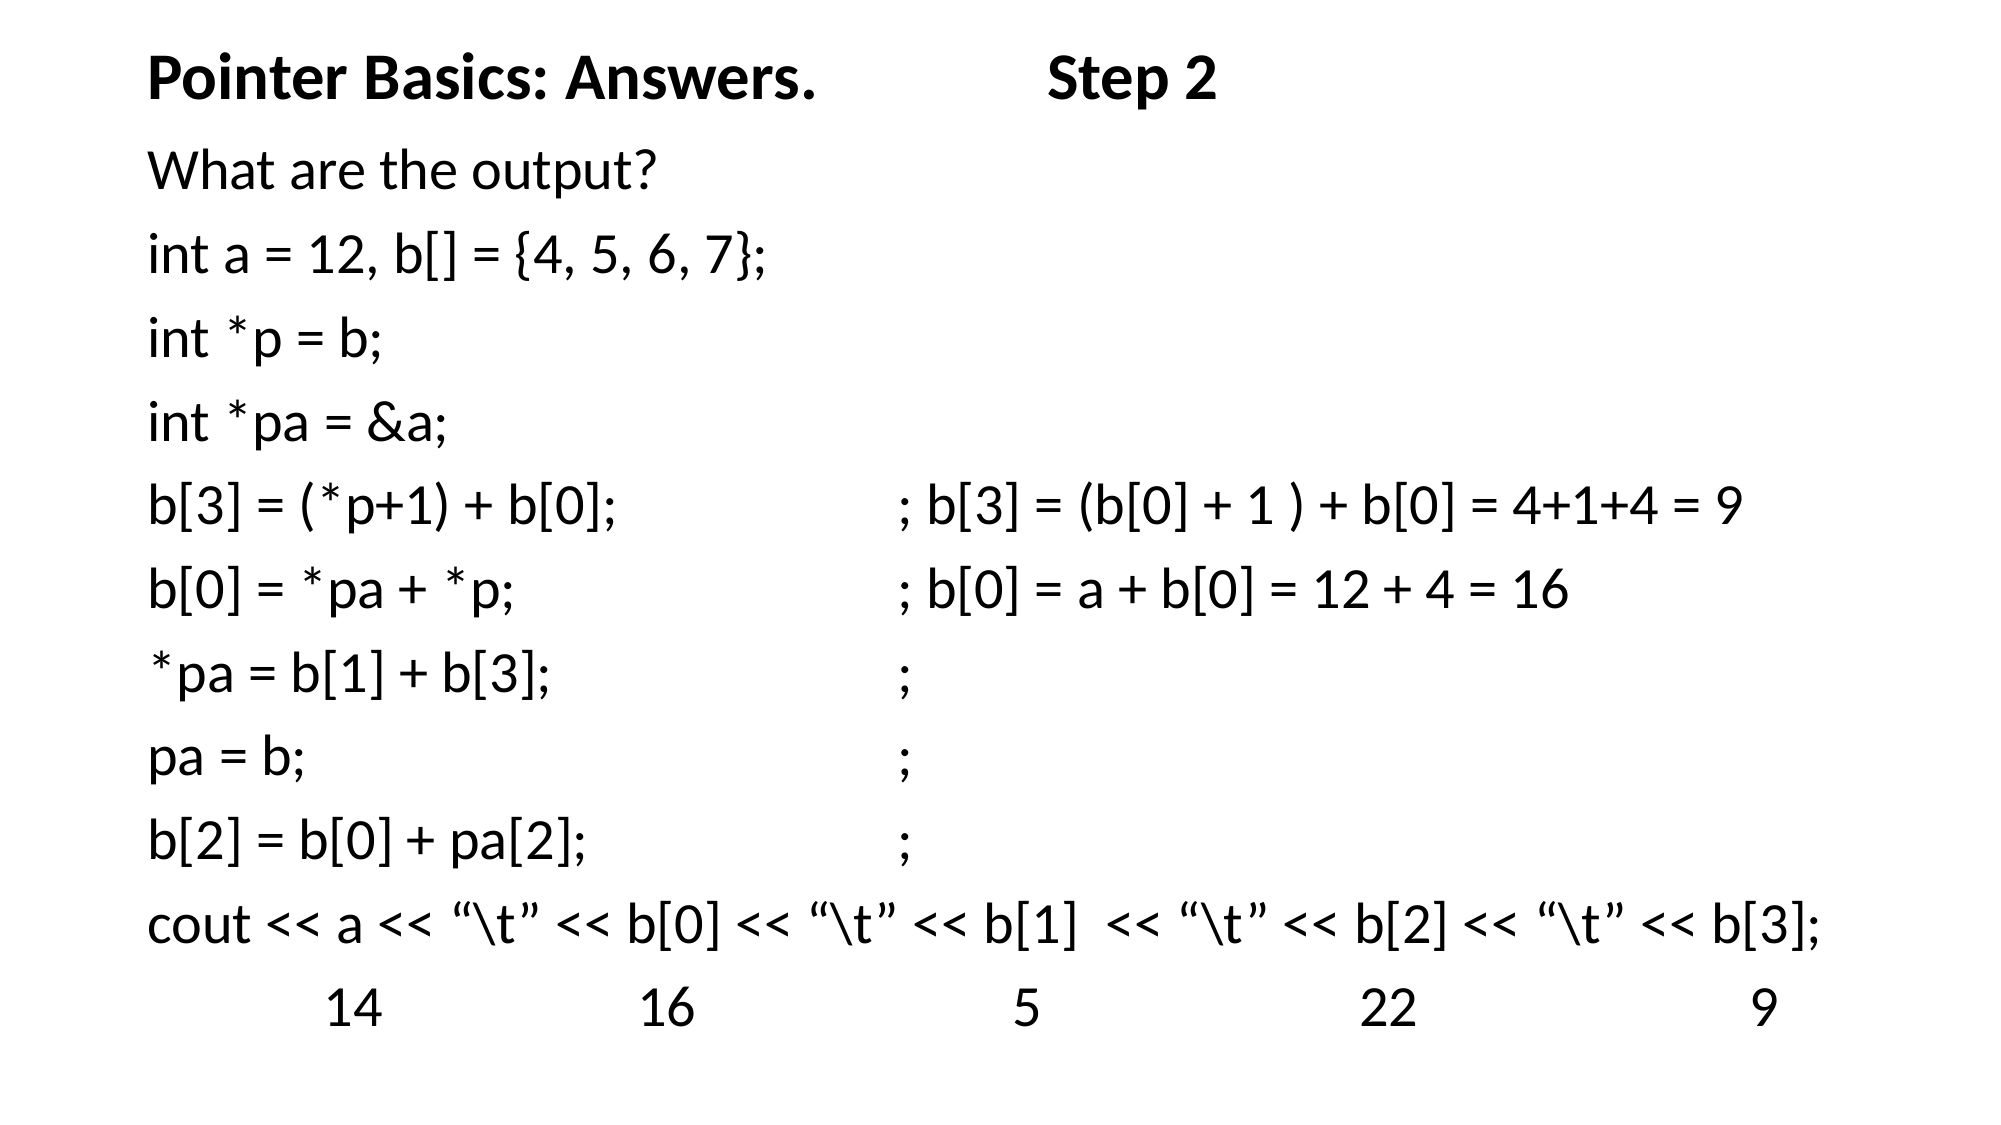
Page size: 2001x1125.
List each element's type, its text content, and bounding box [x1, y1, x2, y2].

list What are the output? int a = 12, b[] = {4, 5, 6, 7}; int *p = b; int *pa = &a; b[3] = (*p+1) + b[0]; ; b[3] = (b[0] + 1 ) + b[0] = 4+1+4 = 9 b[0] = *pa + *p; ; b[0] = a + b[0] = 12 + 4 = 16 *pa = b[1] + b[3]; ; pa = b; ; b[2] = b[0] + pa[2]; ; cout << a << “\t” << b[0] << “\t” << b[1] << “\t” << b[2] << “\t” << b[3]; 14 16 5 22 9 [132, 132, 1858, 1125]
text_box Pointer Basics: Answers. Step 2 [132, 25, 1907, 121]
